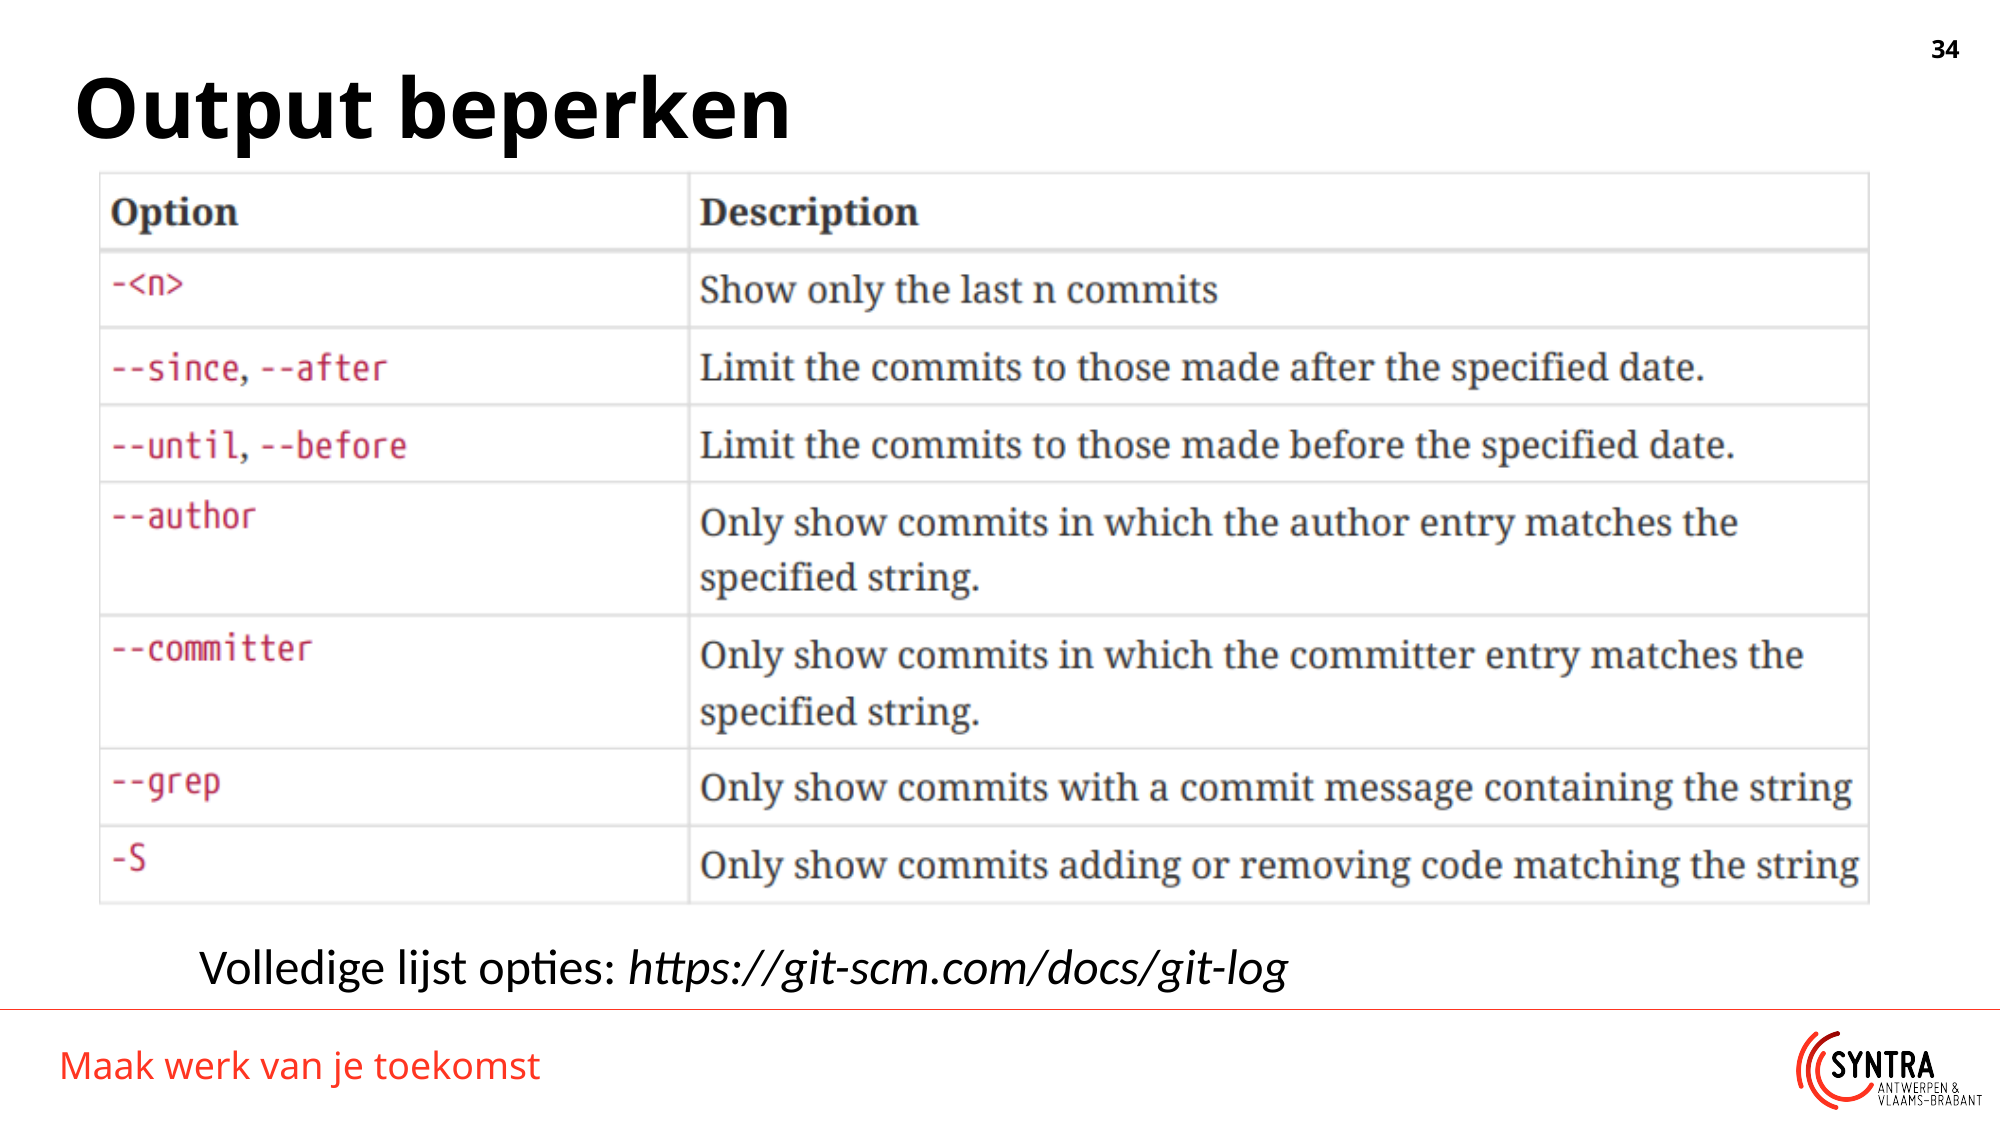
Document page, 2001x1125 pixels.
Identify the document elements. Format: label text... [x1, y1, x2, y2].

picture [1796, 1031, 1982, 1110]
text_box Volledige lijst opties: https://git-scm.com/docs/git-log [184, 926, 1780, 1002]
title Output beperken [59, 59, 1901, 277]
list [99, 167, 1870, 909]
